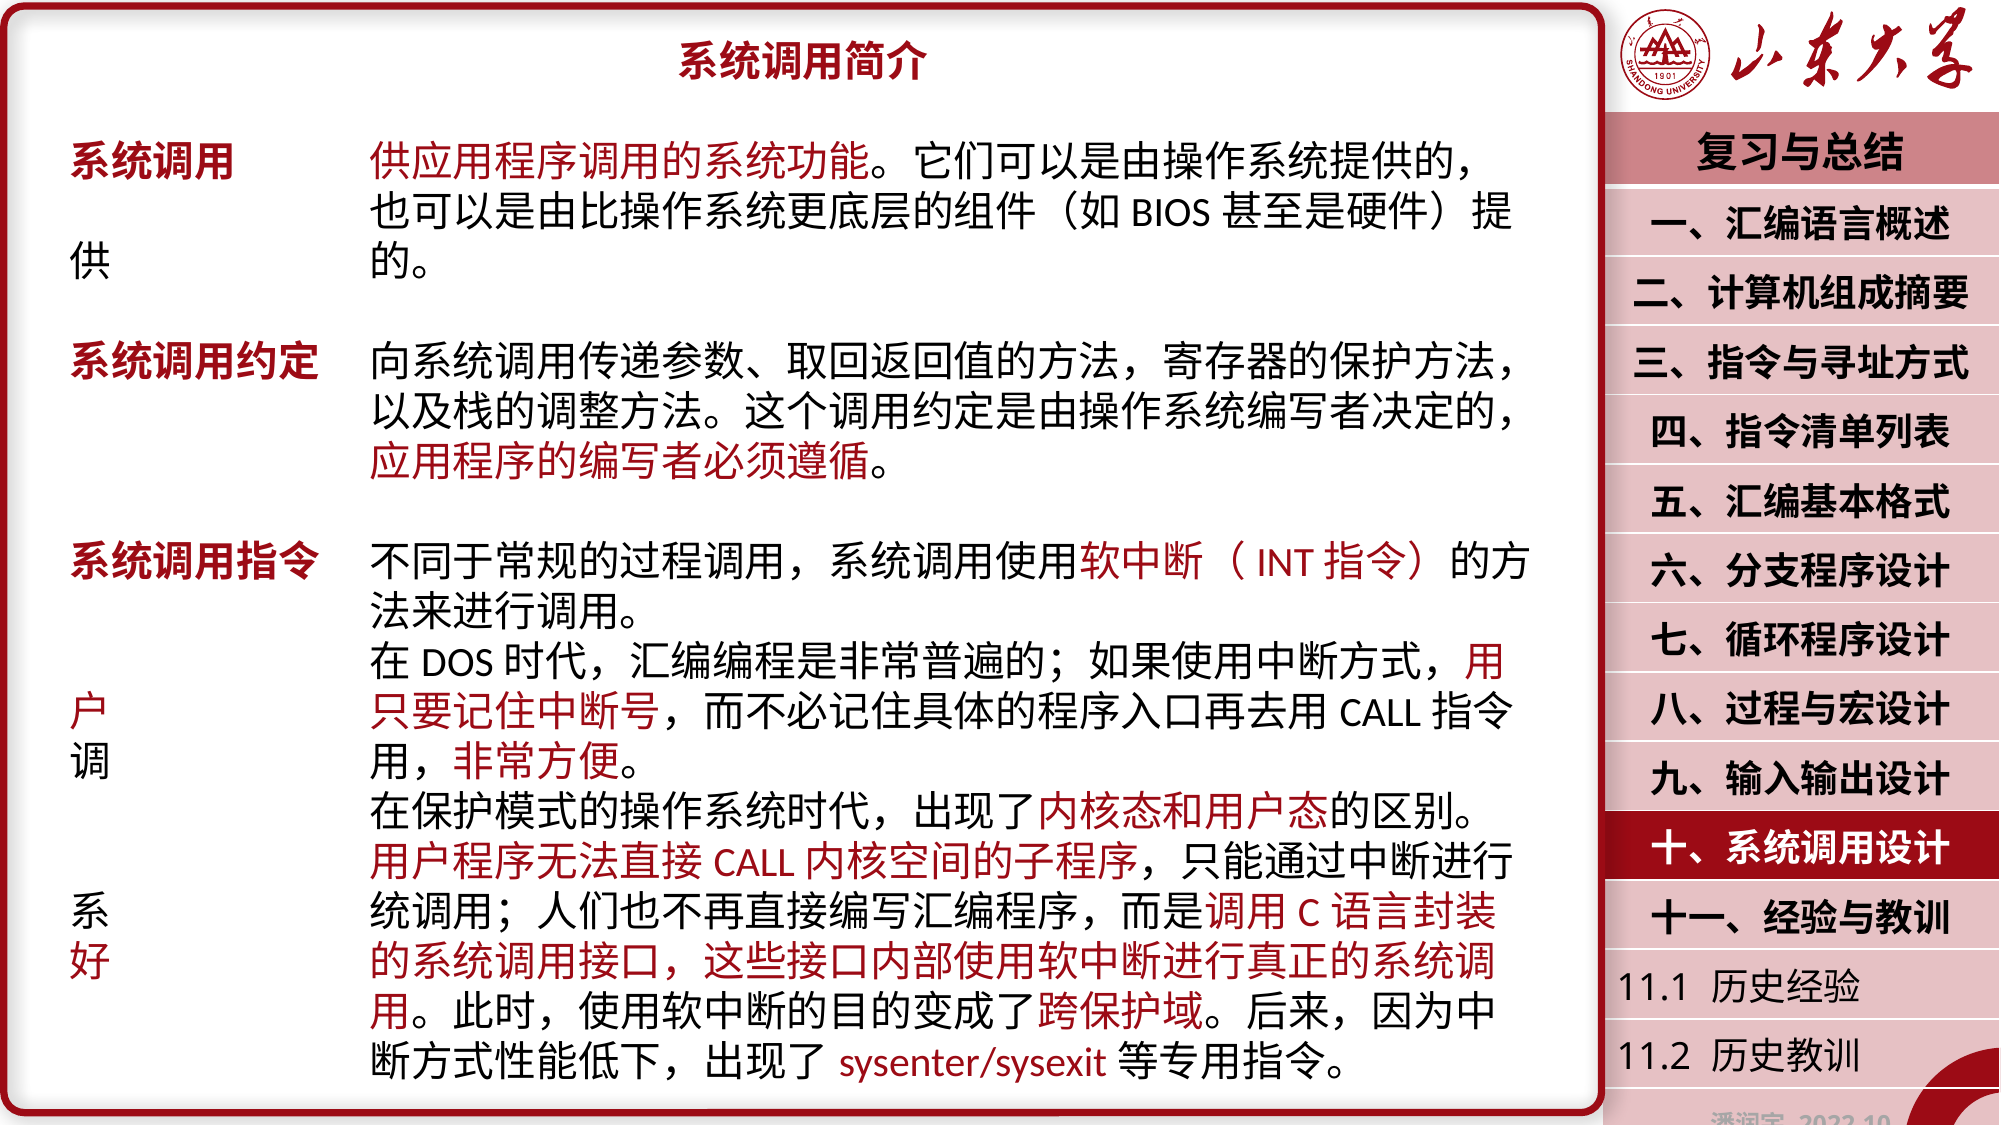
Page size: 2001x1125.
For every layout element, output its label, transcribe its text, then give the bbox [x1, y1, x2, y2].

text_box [1620, 5, 1977, 100]
table_cell 三、指令与寻址方式 [1617, 326, 1999, 394]
table_cell 11.2 历史教训 [1617, 1020, 1999, 1087]
table_cell 11.1 历史经验 [1617, 950, 1999, 1018]
table_cell 潘润宇 2022.10 [1603, 1089, 1999, 1125]
table_cell 六、分支程序设计 [1617, 534, 1999, 602]
table_cell 七、循环程序设计 [1617, 603, 1999, 671]
text_box [2, 4, 1603, 1114]
table_cell 十一、经验与教训 [1617, 881, 1999, 948]
table_cell 九、输入输出设计 [1617, 742, 1999, 810]
text_box 系统调用简介 系统调用 供应用程序调用的系统功能。它们可以是由操作系统提供的， 也可以是由比操作系统更底层的组件（如BIOS甚至是硬件）提供 的。 系统调用约定 向系统调用传递参数、取回返回值的方法，寄存器的保护方法， 以及栈的调整方法。这个调用约定是由操作系统编写者决定的， 应用程序的编写者必须遵循。 系统调用指令 不同于常规的过程调用，系统调用使用软中断（INT指令）的方 法来进行调用。 在DOS时代，汇编编程是非常普遍的；如果使用中断方式，用户 只要记住中断号，而不必记住具体的程序入口再去用CALL指令调 用，非常方便。 在保护模式的操作系统时代，出现了内核态和用户态的区别。 用户程序无法直接CALL内核空间的子程序，只能通过中断进行系 统调用；人们也不再直接编写汇编程序，而是调用C语言封装好 的系统调用接口，这些接口内部使用软中断进行真正的系统调 用。此时，使用软中断的目的变成了跨保护域。后来，因为中 断方式性能低下，出现了sysenter/sysexit等专用指令。 [54, 27, 1551, 1093]
table_cell 四、指令清单列表 [1617, 395, 1999, 463]
table_cell 二、计算机组成摘要 [1617, 257, 1999, 324]
table_cell 一、汇编语言概述 [1617, 189, 1999, 255]
table_cell 五、汇编基本格式 [1617, 465, 1999, 532]
table_header 复习与总结 [1617, 112, 1999, 184]
table_cell 十、系统调用设计 [1617, 811, 1999, 879]
table_cell 八、过程与宏设计 [1617, 673, 1999, 740]
